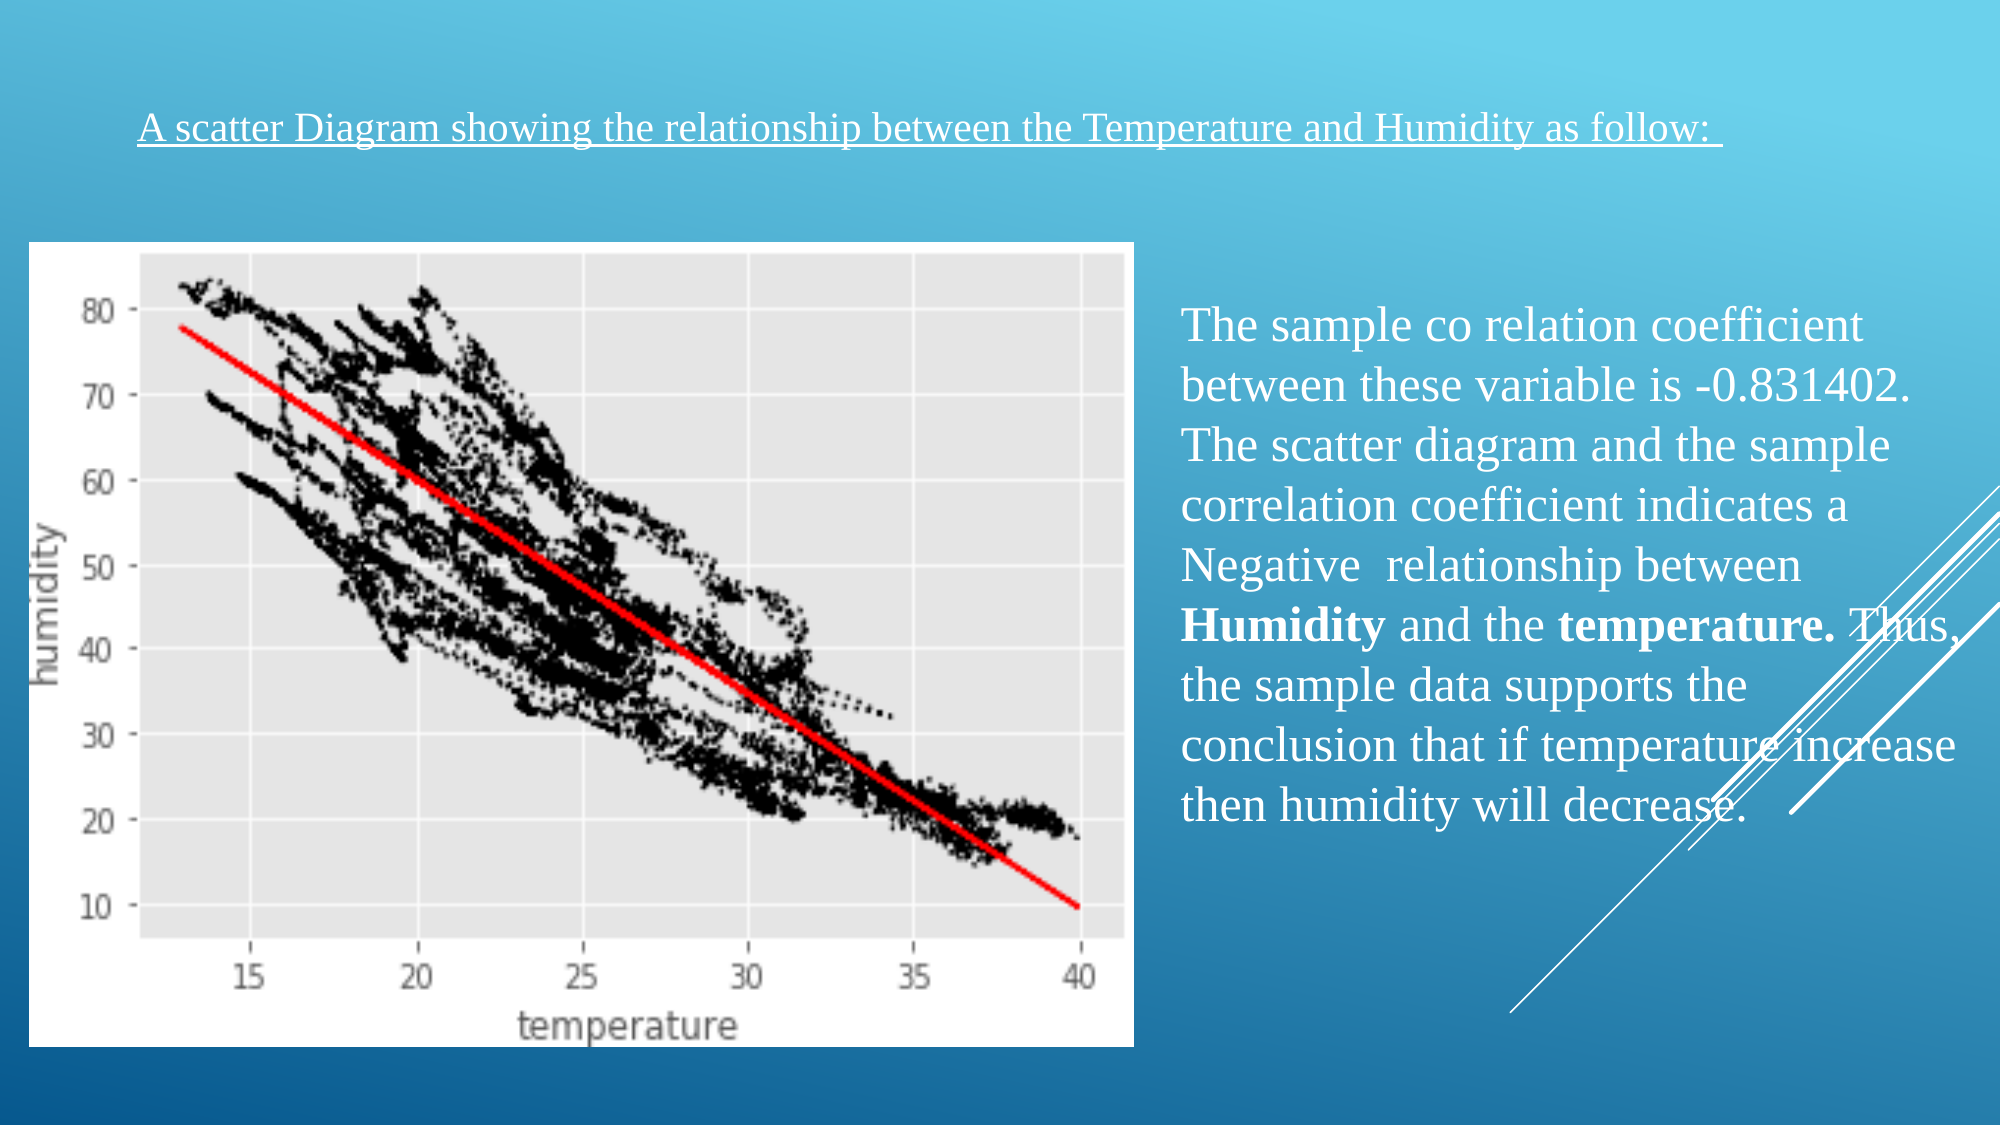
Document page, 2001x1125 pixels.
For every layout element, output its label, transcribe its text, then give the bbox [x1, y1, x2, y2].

text_box The sample co relation coefficient between these variable is -0.831402. The scatter diagram and the sample correlation coefficient indicates a Negative relationship between Humidity and the temperature. Thus, the sample data supports the conclusion that if temperature increase then humidity will decrease. [1165, 284, 1983, 885]
picture [29, 242, 1134, 1048]
text_box A scatter Diagram showing the relationship between the Temperature and Humidity as follow: [122, 92, 1769, 203]
